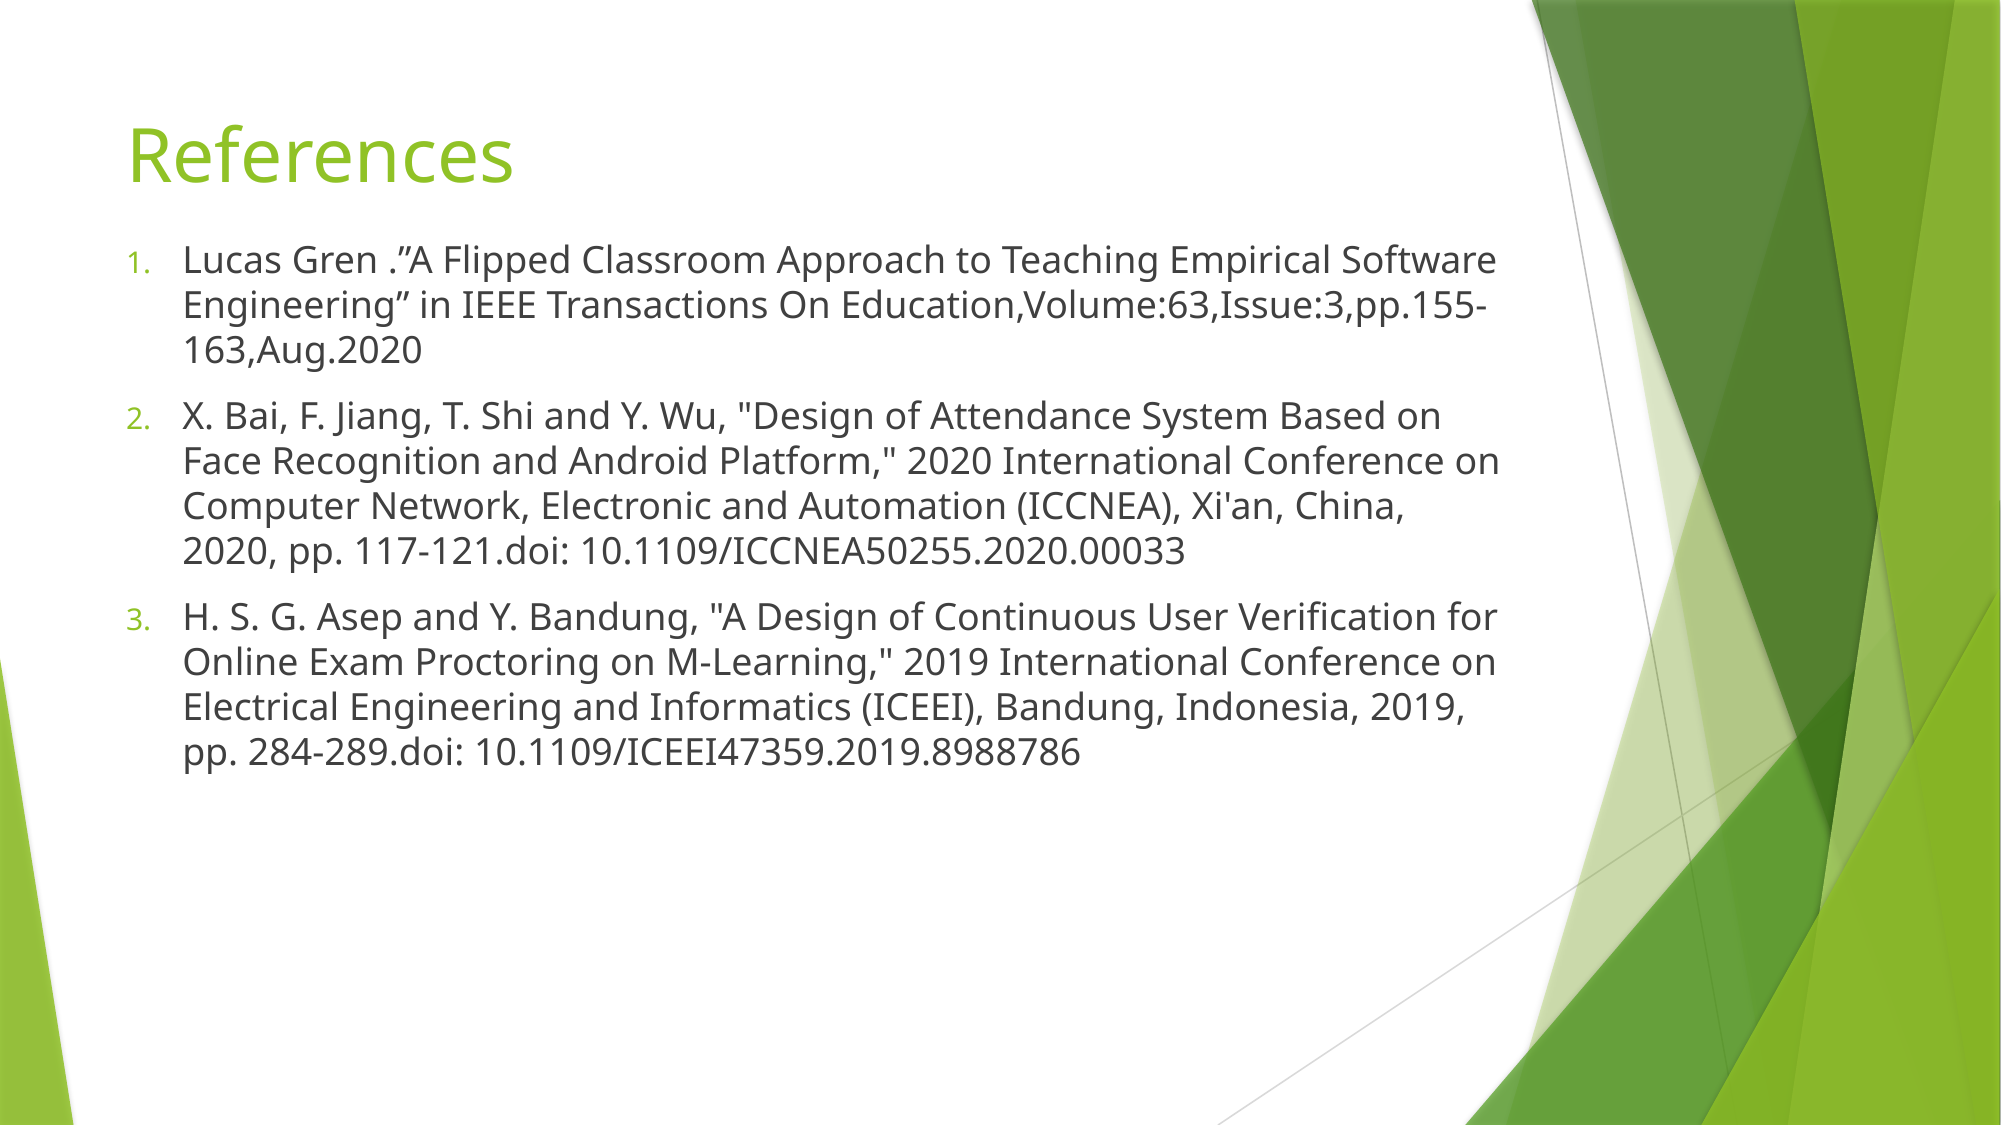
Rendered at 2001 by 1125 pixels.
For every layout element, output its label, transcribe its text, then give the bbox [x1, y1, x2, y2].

list Lucas Gren .”A Flipped Classroom Approach to Teaching Empirical Software Engineering” in IEEE Transactions On Education,Volume:63,Issue:3,pp.155-163,Aug.2020 X. Bai, F. Jiang, T. Shi and Y. Wu, "Design of Attendance System Based on Face Recognition and Android Platform," 2020 International Conference on Computer Network, Electronic and Automation (ICCNEA), Xi'an, China, 2020, pp. 117-121.doi: 10.1109/ICCNEA50255.2020.00033 H. S. G. Asep and Y. Bandung, "A Design of Continuous User Verification for Online Exam Proctoring on M-Learning," 2019 International Conference on Electrical Engineering and Informatics (ICEEI), Bandung, Indonesia, 2019, pp. 284-289.doi: 10.1109/ICEEI47359.2019.8988786 [111, 228, 1522, 991]
title References [111, 99, 1522, 228]
